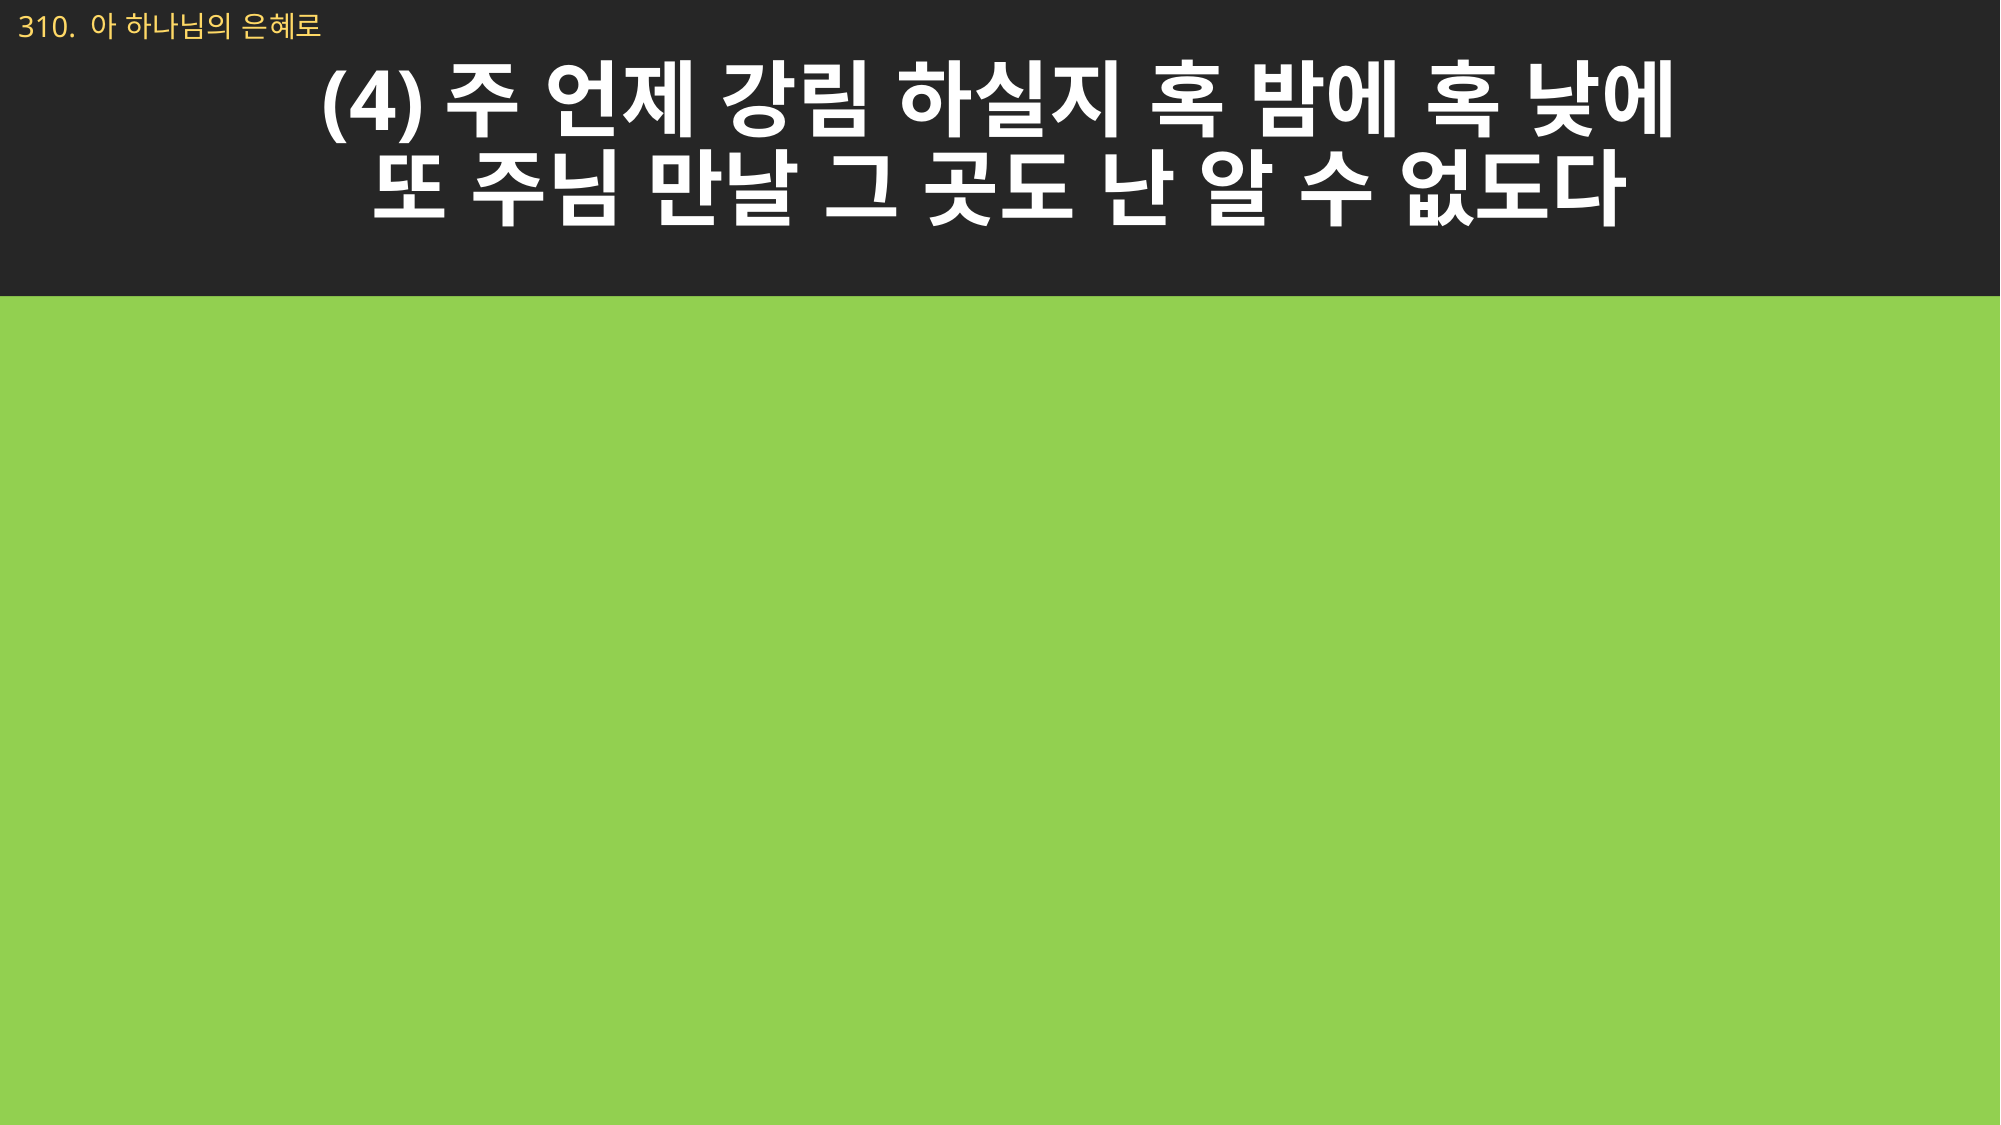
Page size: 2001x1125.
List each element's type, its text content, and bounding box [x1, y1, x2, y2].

title (4)주 언제 강림 하실지 혹 밤에 혹 낮에 또 주님 만날 그 곳도 난 알 수 없도다 [0, 0, 2000, 297]
